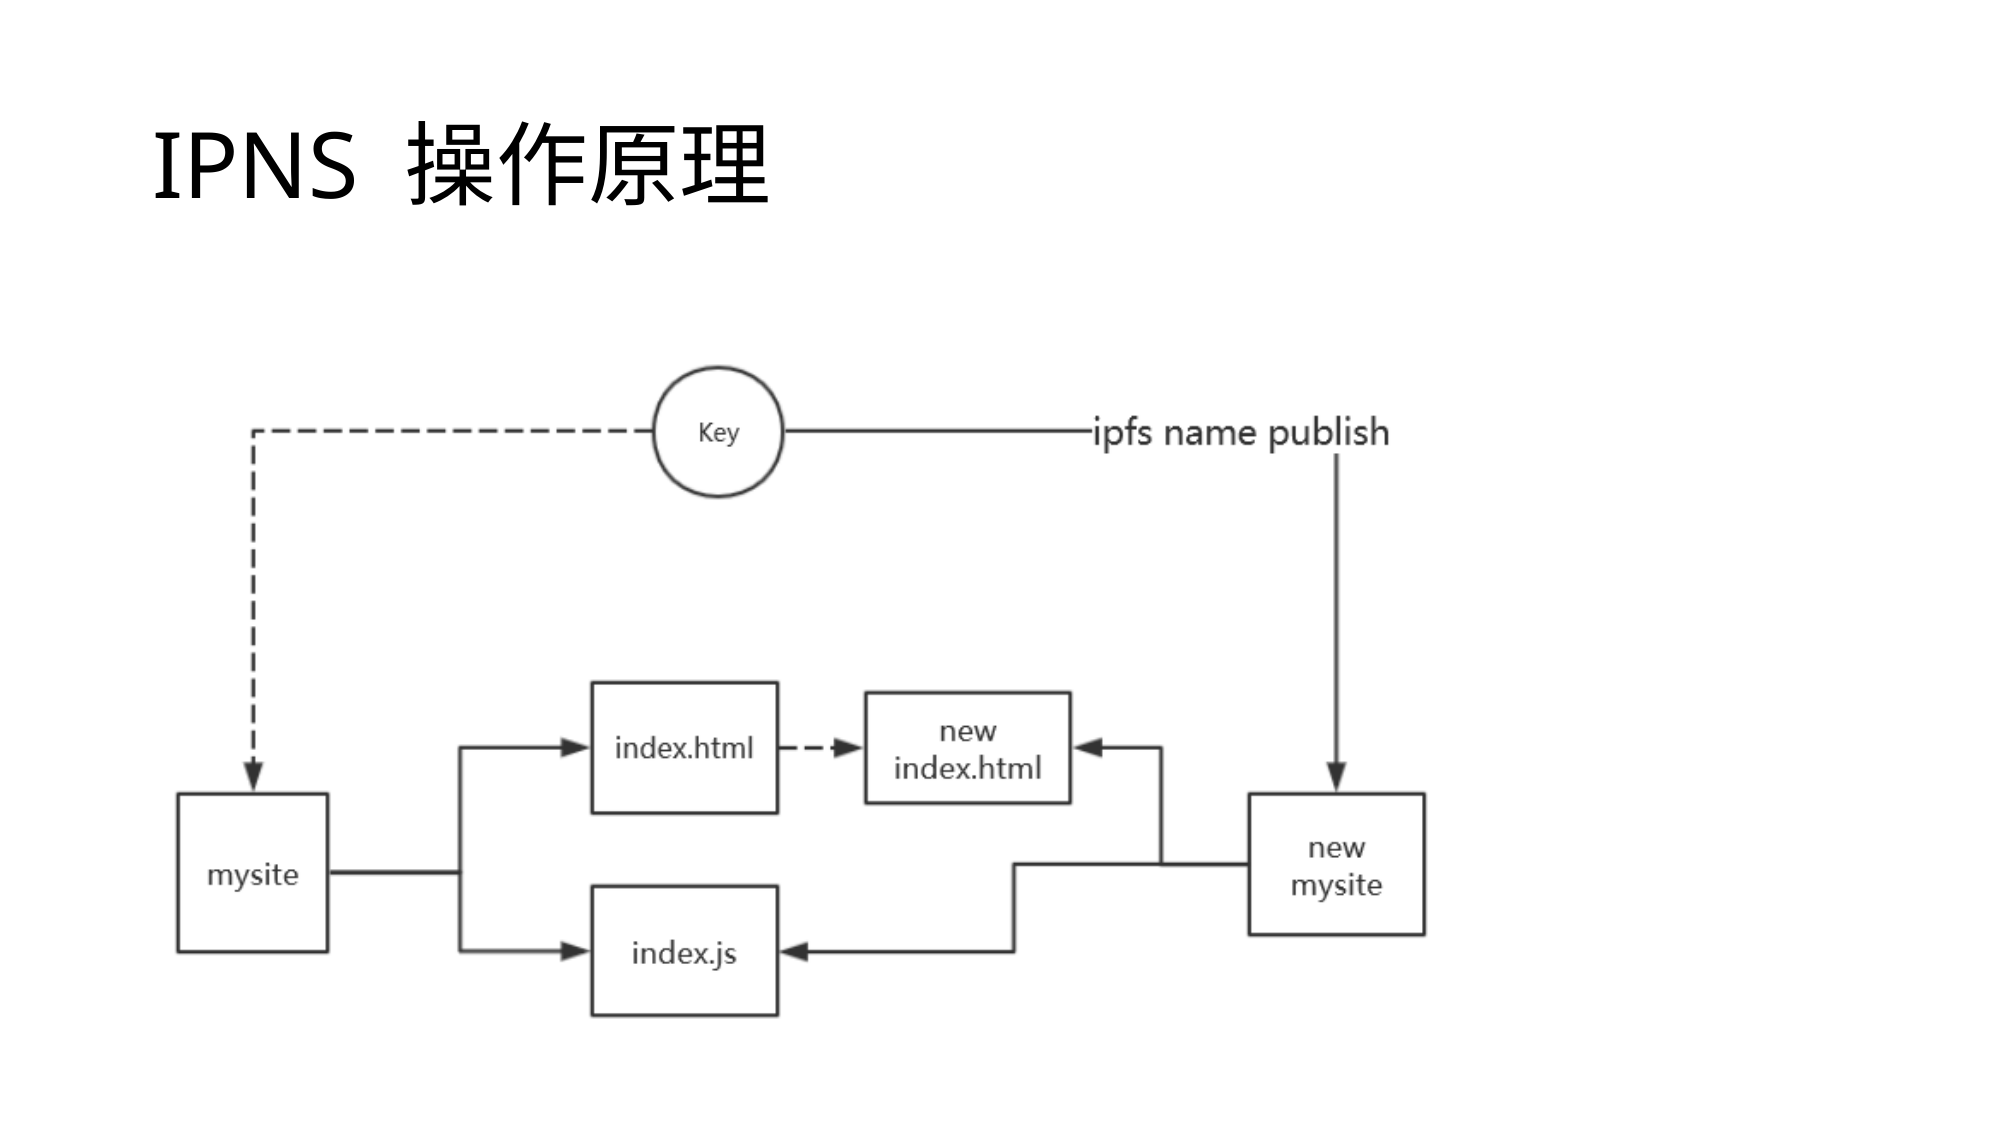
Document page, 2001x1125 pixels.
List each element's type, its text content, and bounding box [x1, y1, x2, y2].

title IPNS 操作原理 [137, 59, 1863, 278]
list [124, 310, 1498, 1065]
